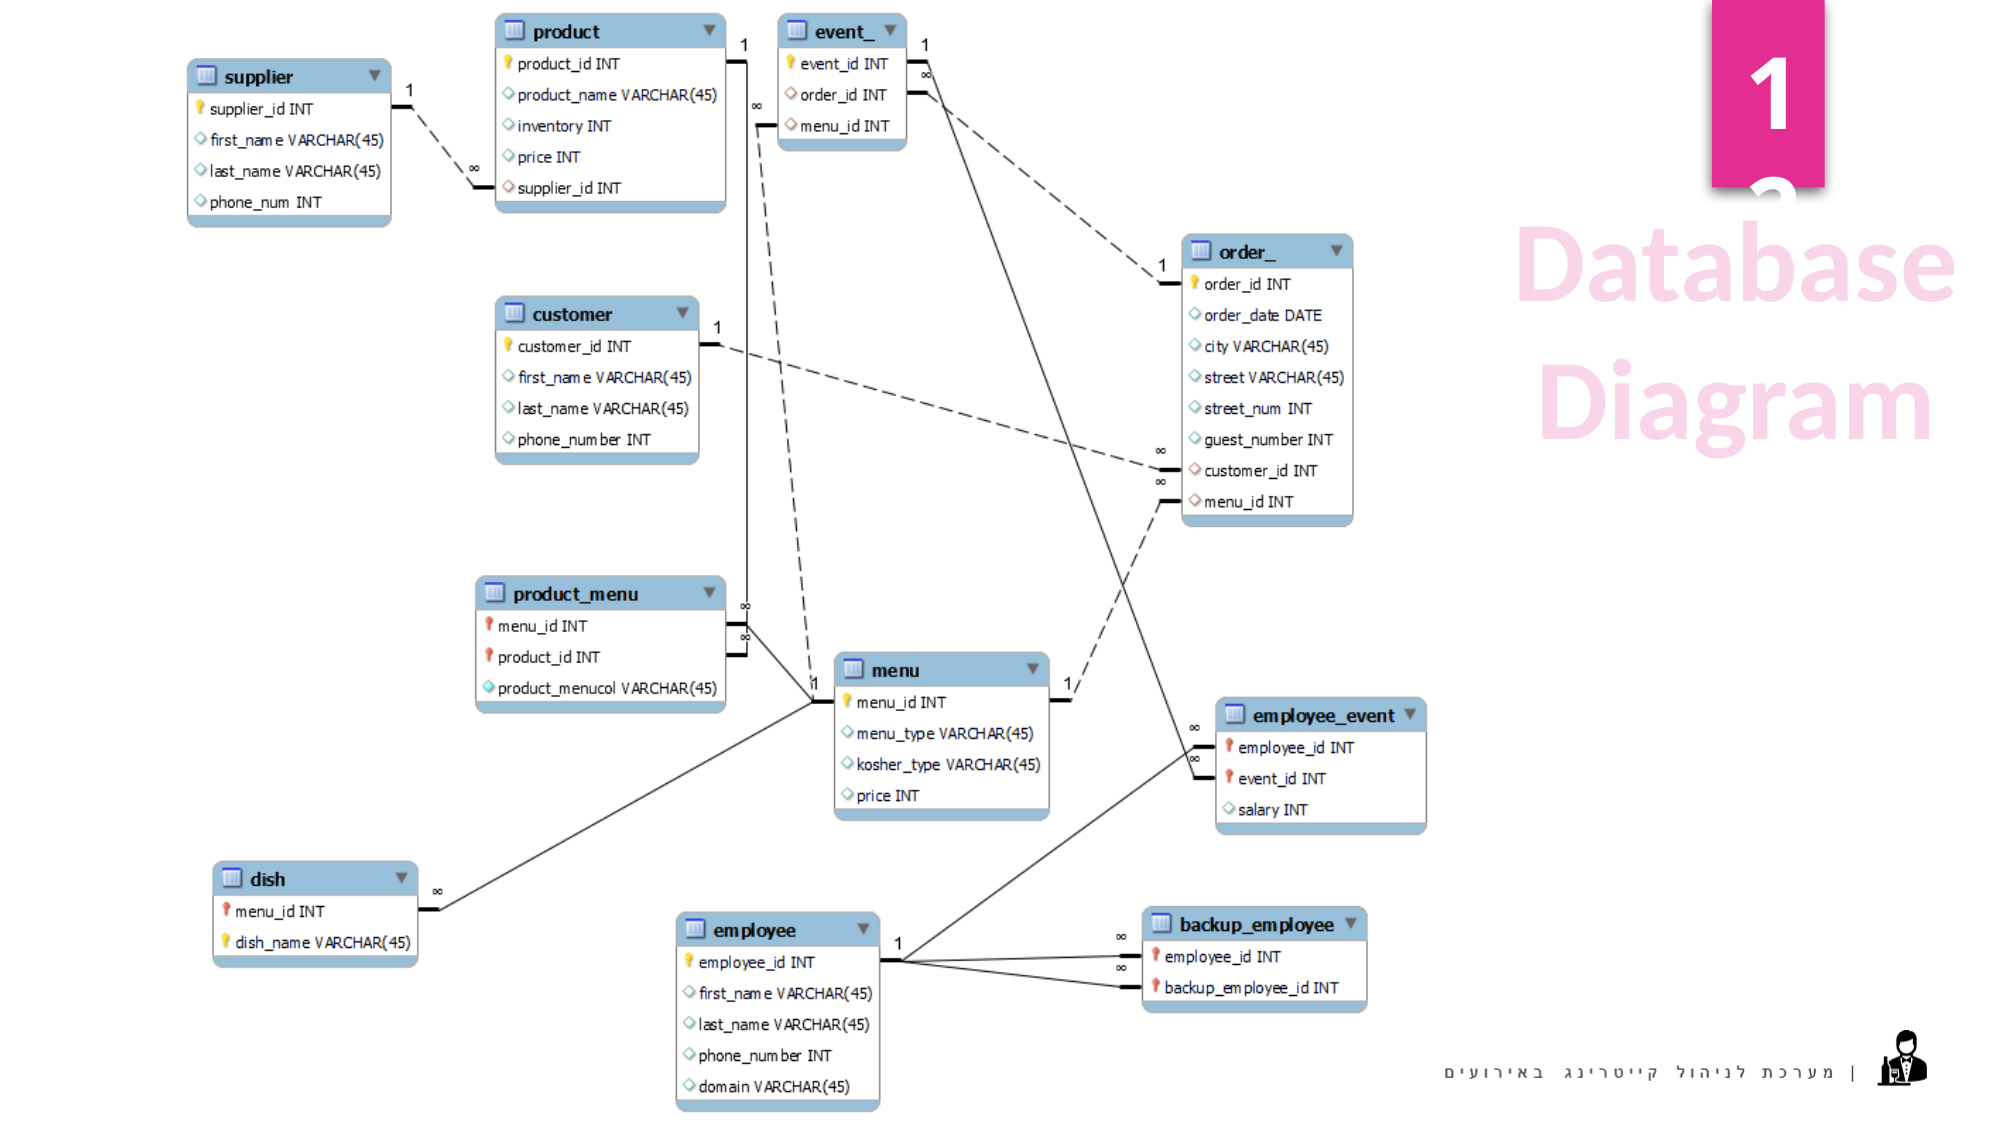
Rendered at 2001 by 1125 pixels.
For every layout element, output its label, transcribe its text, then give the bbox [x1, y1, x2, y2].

picture [172, 0, 1938, 1125]
text_box 12 [1719, 22, 1817, 179]
text_box Database Diagram [1450, 179, 2000, 498]
